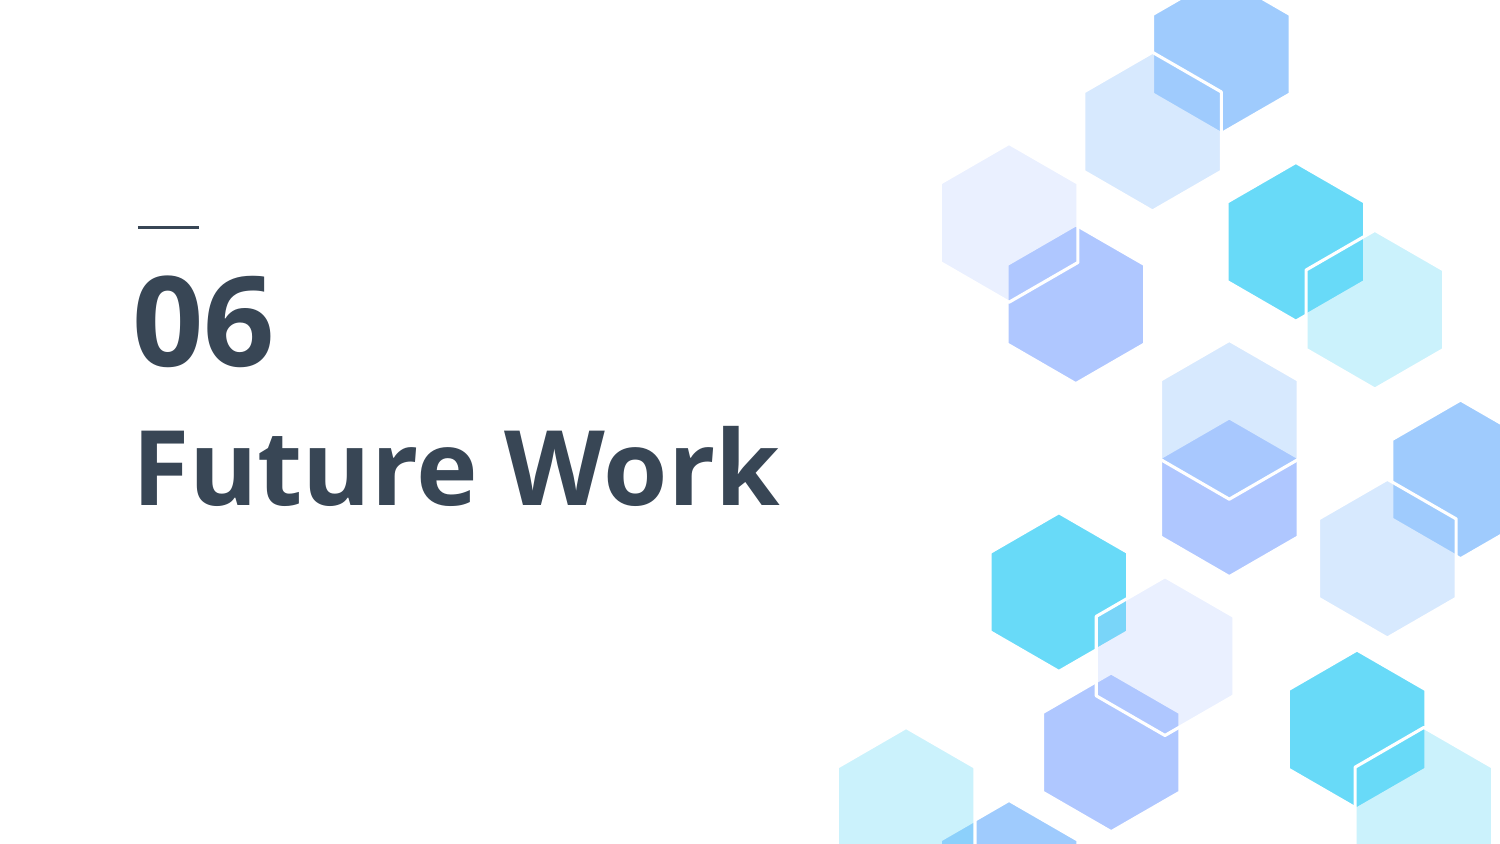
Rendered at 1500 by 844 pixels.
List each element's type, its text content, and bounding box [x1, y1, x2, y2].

title 06 [116, 240, 325, 392]
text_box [837, 0, 1500, 844]
title Future Work [116, 391, 830, 542]
